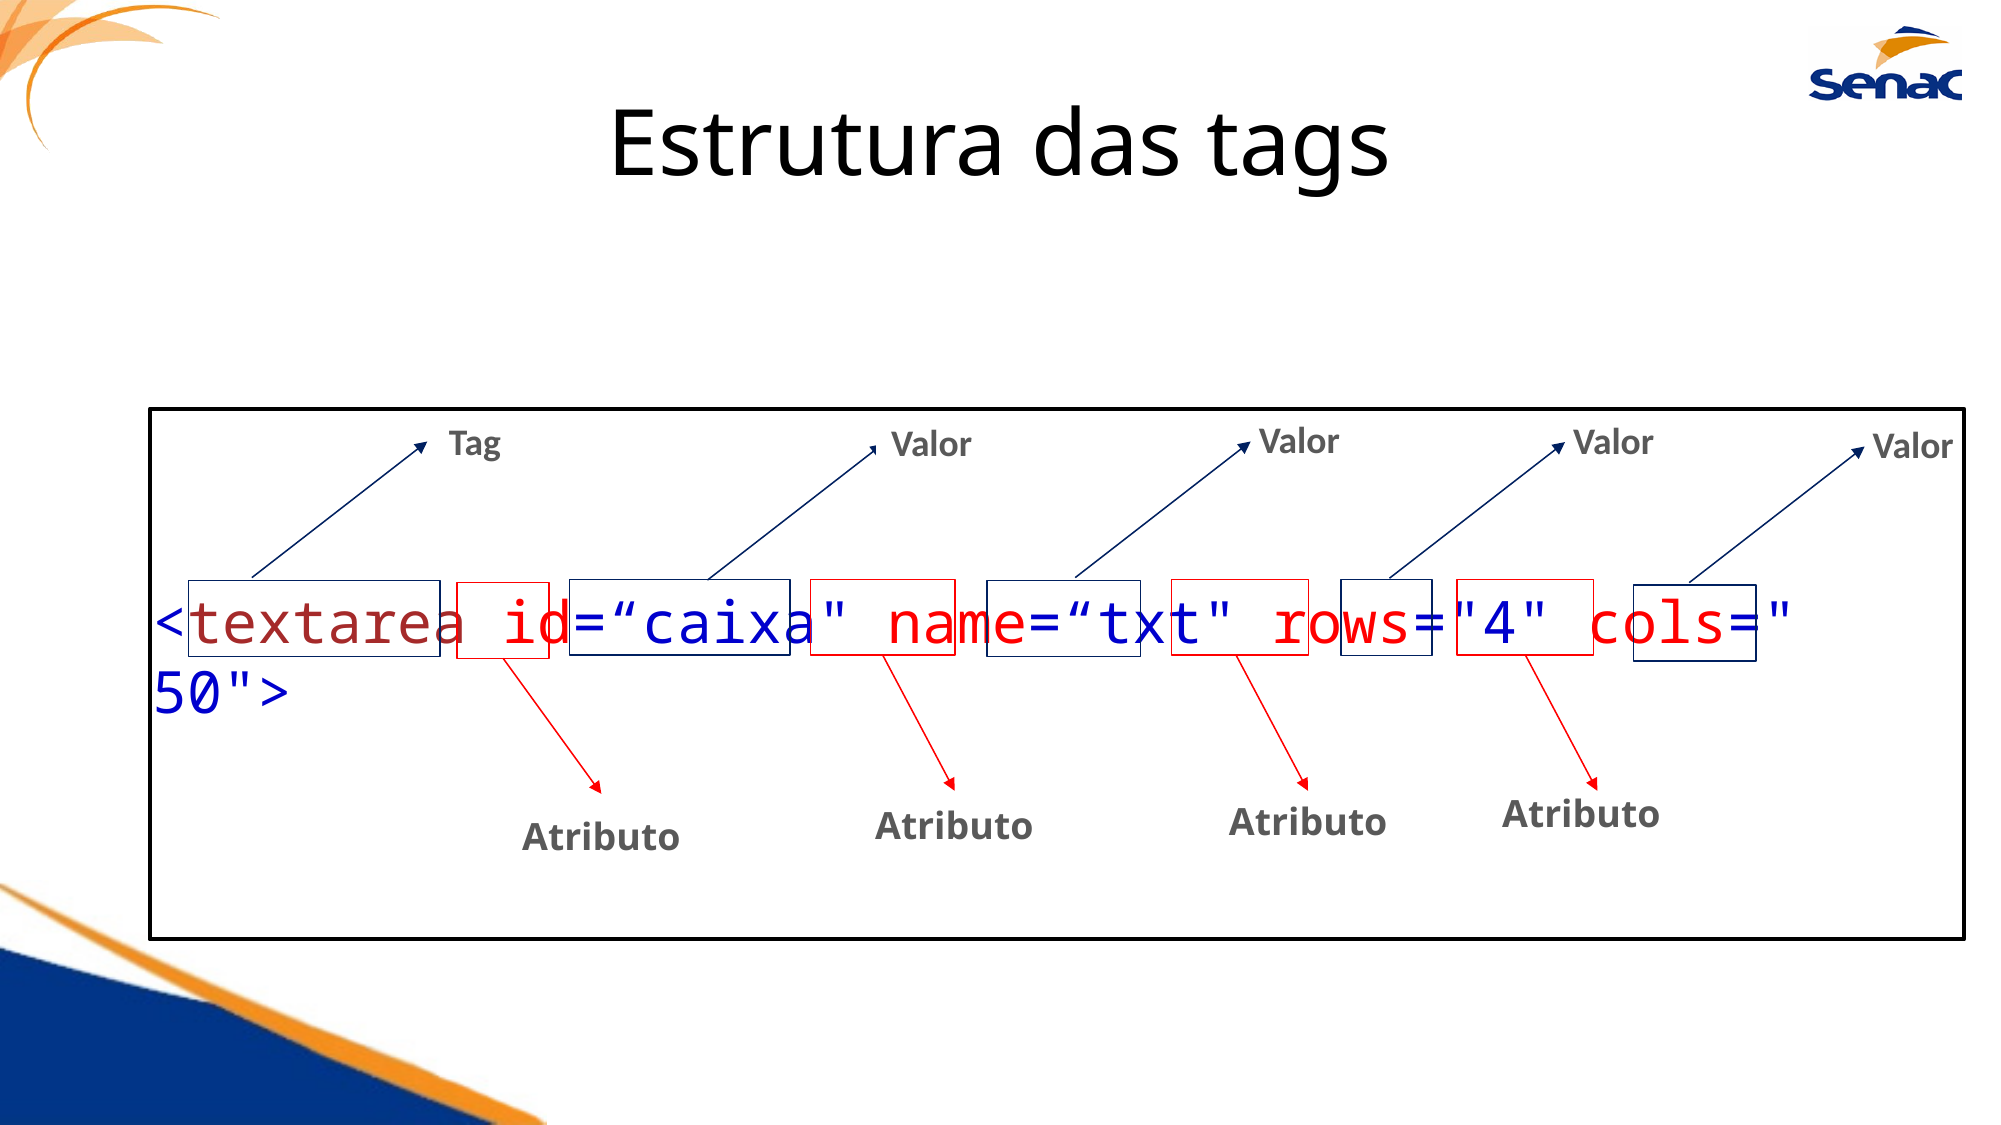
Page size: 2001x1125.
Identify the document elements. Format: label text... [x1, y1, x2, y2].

text_box Atributo [817, 794, 1091, 855]
text_box [188, 580, 440, 657]
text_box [707, 443, 884, 581]
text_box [882, 655, 955, 791]
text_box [1389, 441, 1566, 579]
text_box Atributo [1171, 790, 1445, 851]
text_box [987, 580, 1141, 657]
text_box Atributo [464, 805, 738, 866]
text_box Valor [1556, 407, 1681, 471]
text_box <textarea id=“caixa" name=“txt" rows="4" cols="50"> [137, 577, 702, 733]
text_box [251, 441, 428, 578]
picture [1781, 5, 1986, 129]
text_box <textarea id=“caixa" name=“txt" rows="4" cols="50"> [606, 590, 879, 733]
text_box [1525, 655, 1598, 791]
text_box [1571, 407, 1966, 577]
text_box Valor [1242, 407, 1367, 471]
text_box [1340, 579, 1433, 656]
text_box [1633, 585, 1757, 661]
picture [0, 880, 547, 1125]
text_box Atributo [1444, 782, 1718, 843]
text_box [1074, 441, 1251, 578]
text_box <textarea id=“caixa" name=“txt" rows="4" cols="50"> [1254, 577, 1522, 733]
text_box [1235, 655, 1309, 791]
text_box <textarea id=“caixa" name=“txt" rows="4" cols="50"> [888, 577, 1232, 733]
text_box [456, 582, 602, 795]
text_box Valor [1856, 412, 1981, 476]
text_box [810, 579, 956, 656]
text_box [148, 407, 1242, 577]
text_box [1254, 407, 1556, 577]
title Estrutura das tags [99, 45, 1900, 233]
text_box [148, 476, 1966, 941]
text_box [569, 579, 791, 656]
text_box Tag [432, 409, 551, 473]
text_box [1689, 446, 1865, 583]
text_box <textarea id=“caixa" name=“txt" rows="4" cols="50"> [1571, 577, 1824, 733]
picture [0, 0, 235, 164]
text_box [1171, 579, 1309, 656]
text_box Valor [874, 409, 999, 473]
text_box [1456, 579, 1594, 656]
